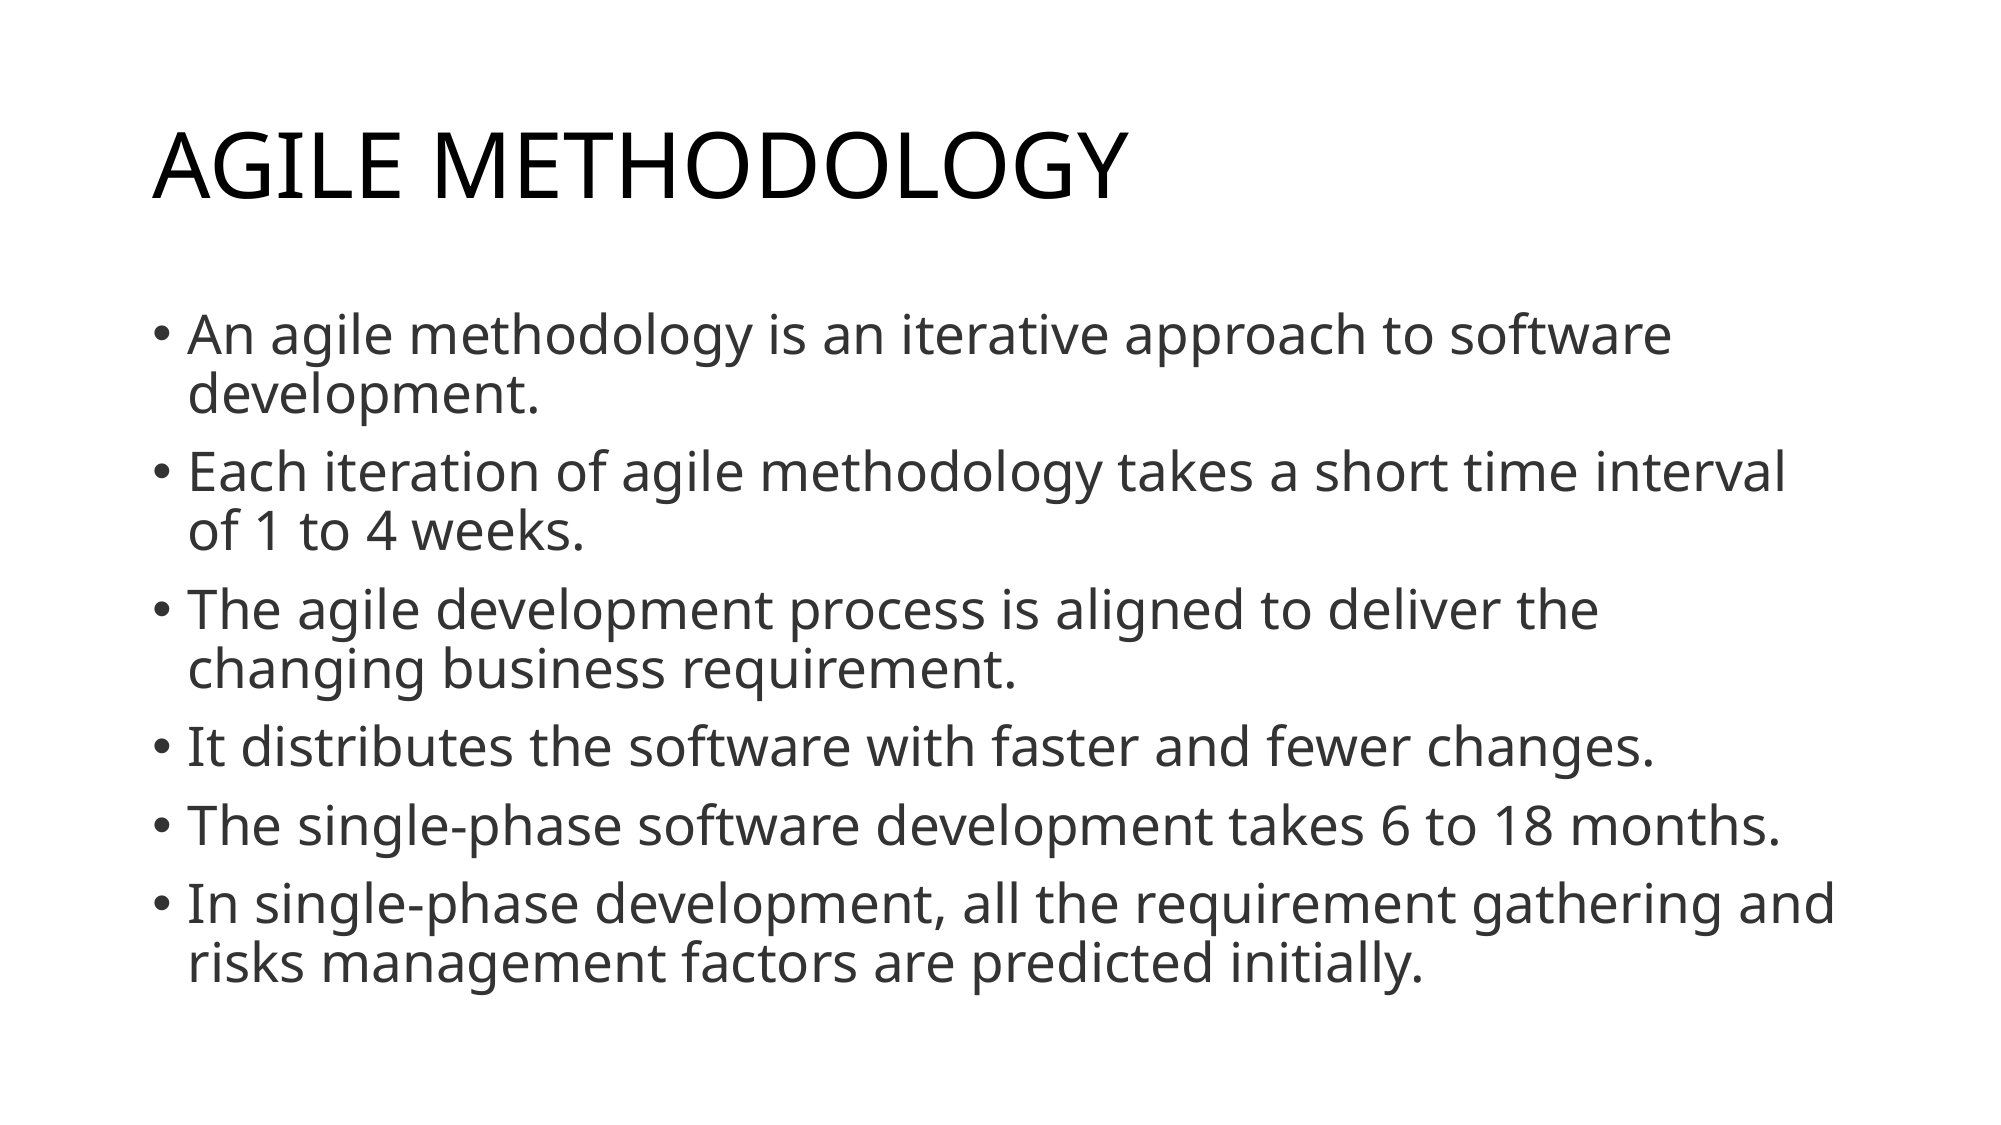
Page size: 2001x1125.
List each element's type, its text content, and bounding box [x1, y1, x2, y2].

title AGILE METHODOLOGY [137, 59, 1863, 278]
list An agile methodology is an iterative approach to software development. Each iteration of agile methodology takes a short time interval of 1 to 4 weeks. The agile development process is aligned to deliver the changing business requirement. It distributes the software with faster and fewer changes. The single-phase software development takes 6 to 18 months. In single-phase development, all the requirement gathering and risks management factors are predicted initially. [137, 299, 1863, 1014]
